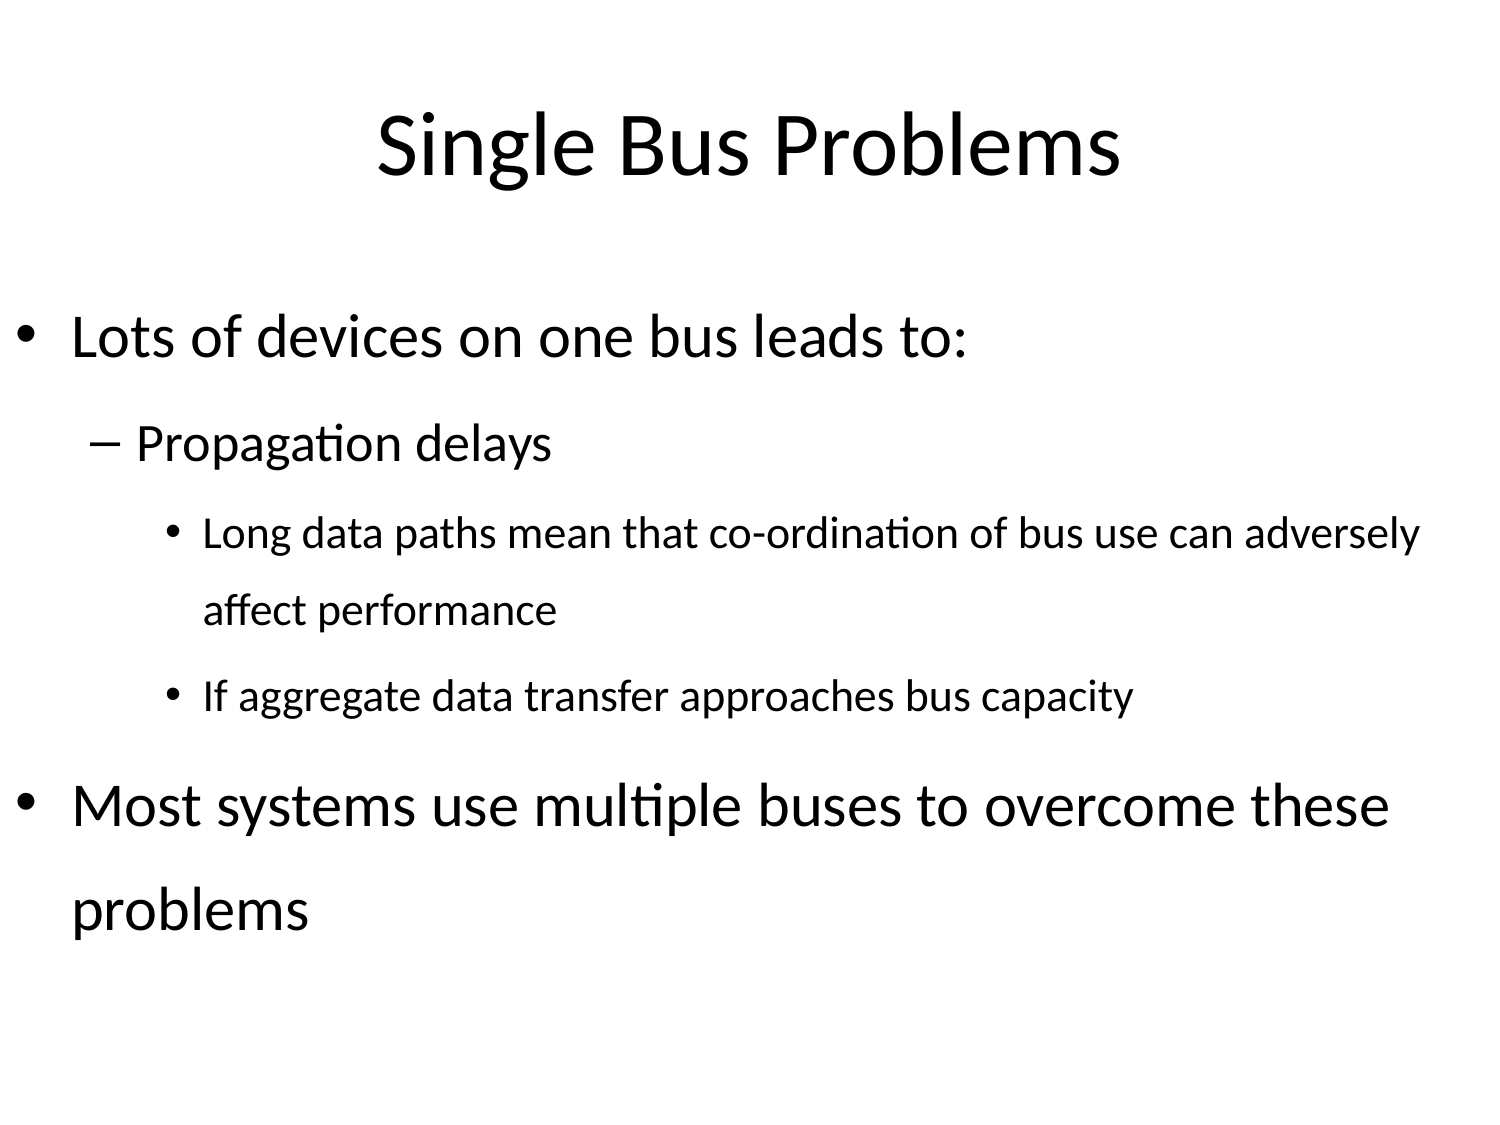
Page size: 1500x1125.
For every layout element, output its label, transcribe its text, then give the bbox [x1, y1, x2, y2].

title Single Bus Problems [75, 45, 1425, 233]
list Lots of devices on one bus leads to: Propagation delays Long data paths mean that co-ordination of bus use can adversely affect performance If aggregate data transfer approaches bus capacity Most systems use multiple buses to overcome these problems [0, 257, 1483, 962]
